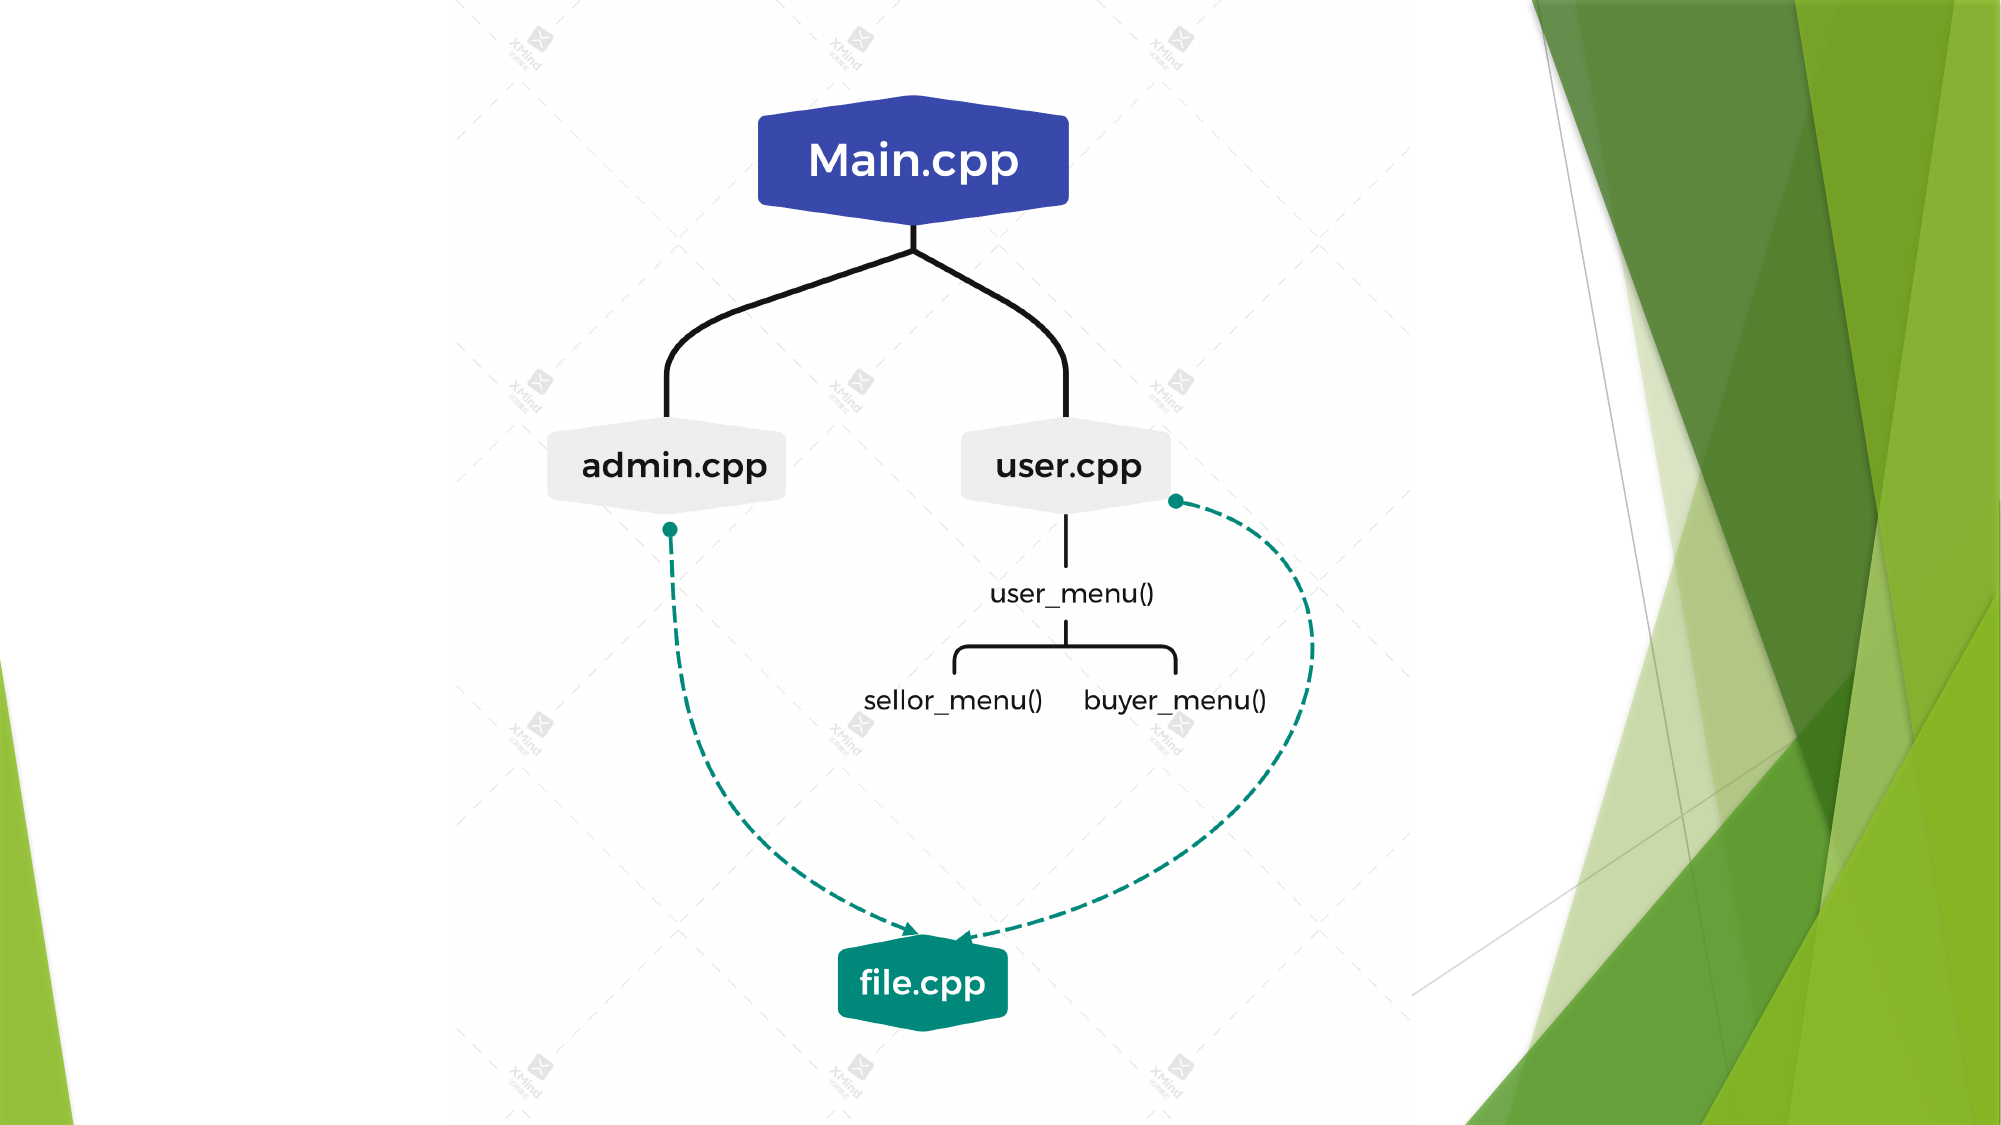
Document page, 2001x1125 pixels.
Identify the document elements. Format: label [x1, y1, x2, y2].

picture [450, 0, 1412, 1125]
